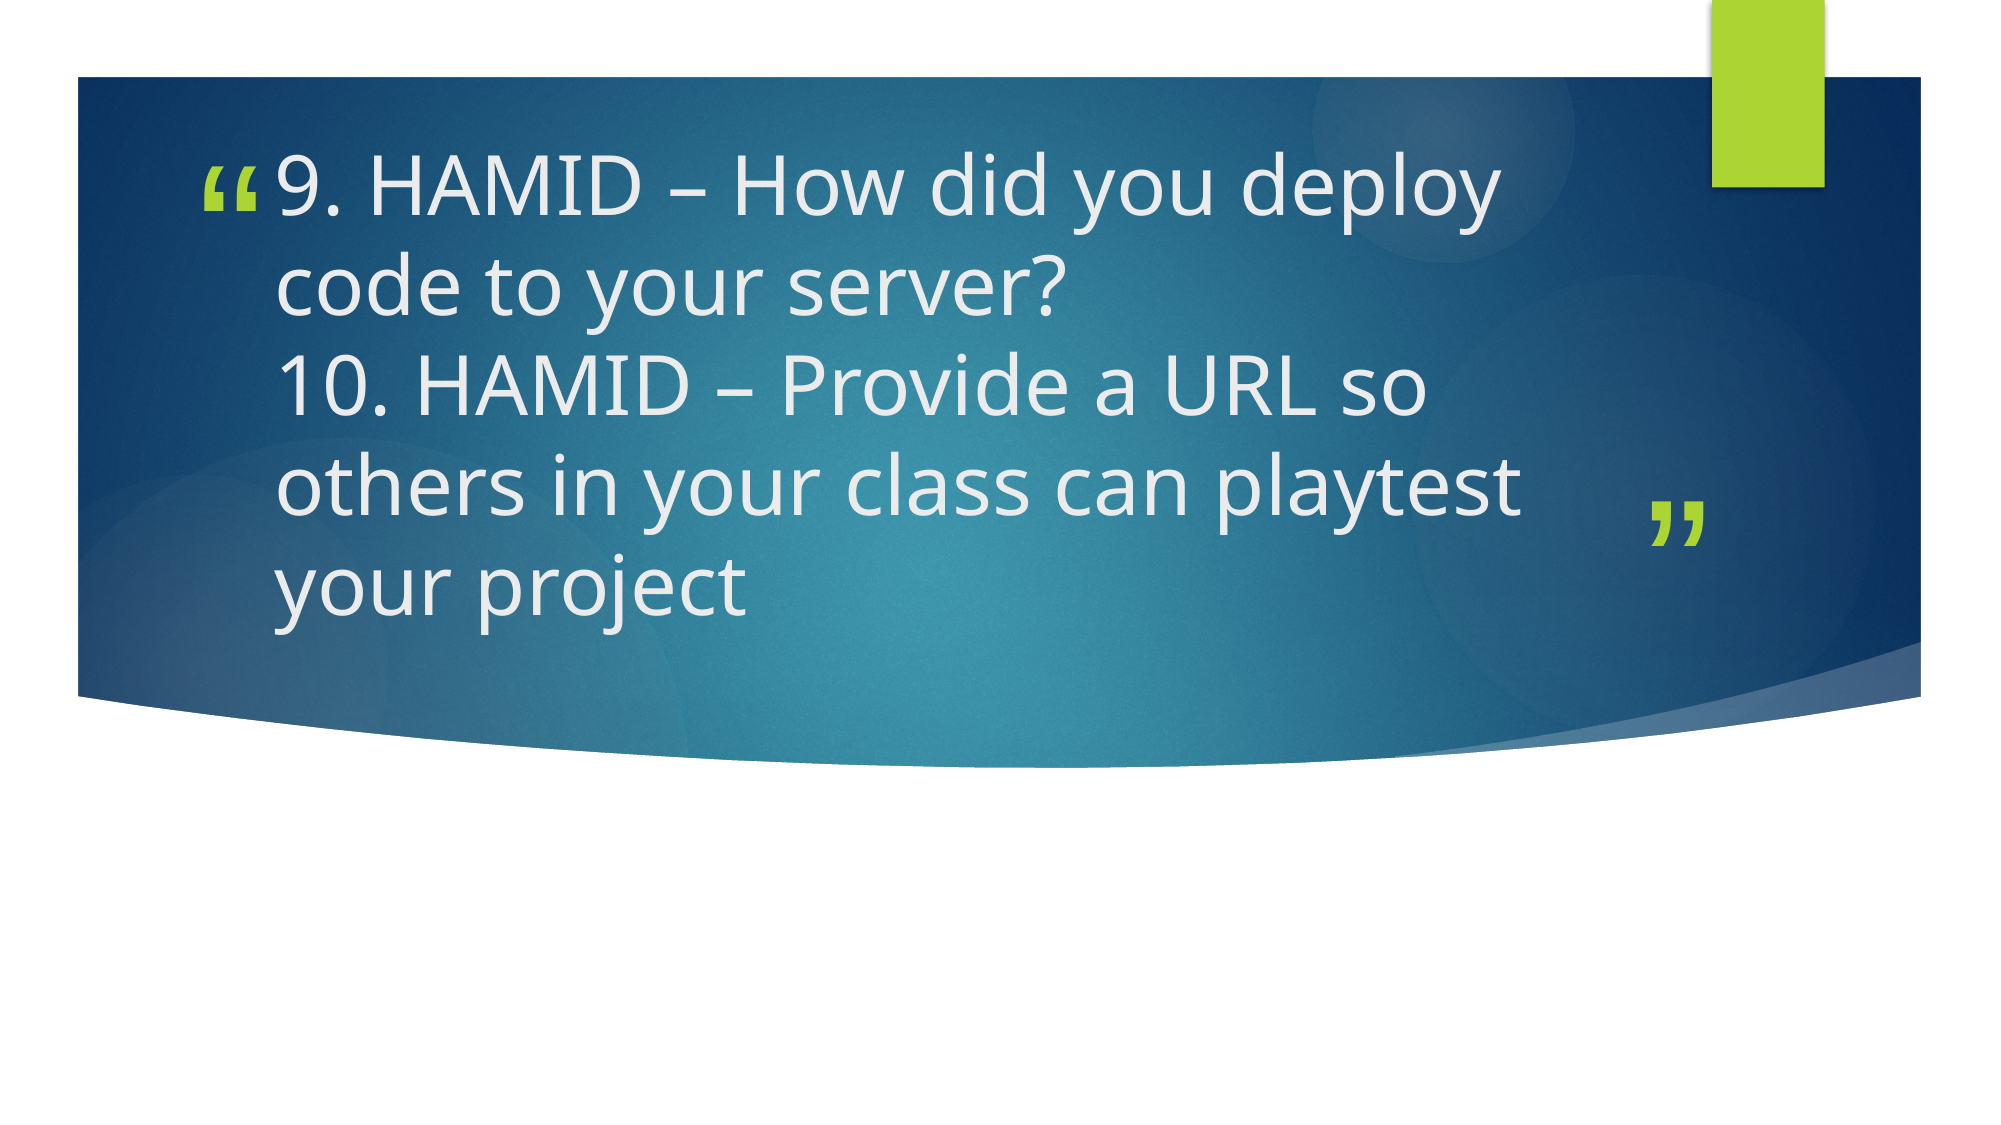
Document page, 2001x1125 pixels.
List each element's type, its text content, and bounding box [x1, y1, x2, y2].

title 9. HAMID – How did you deploy code to your server? 10. HAMID – Provide a URL so others in your class can playtest your project [259, 160, 1647, 604]
